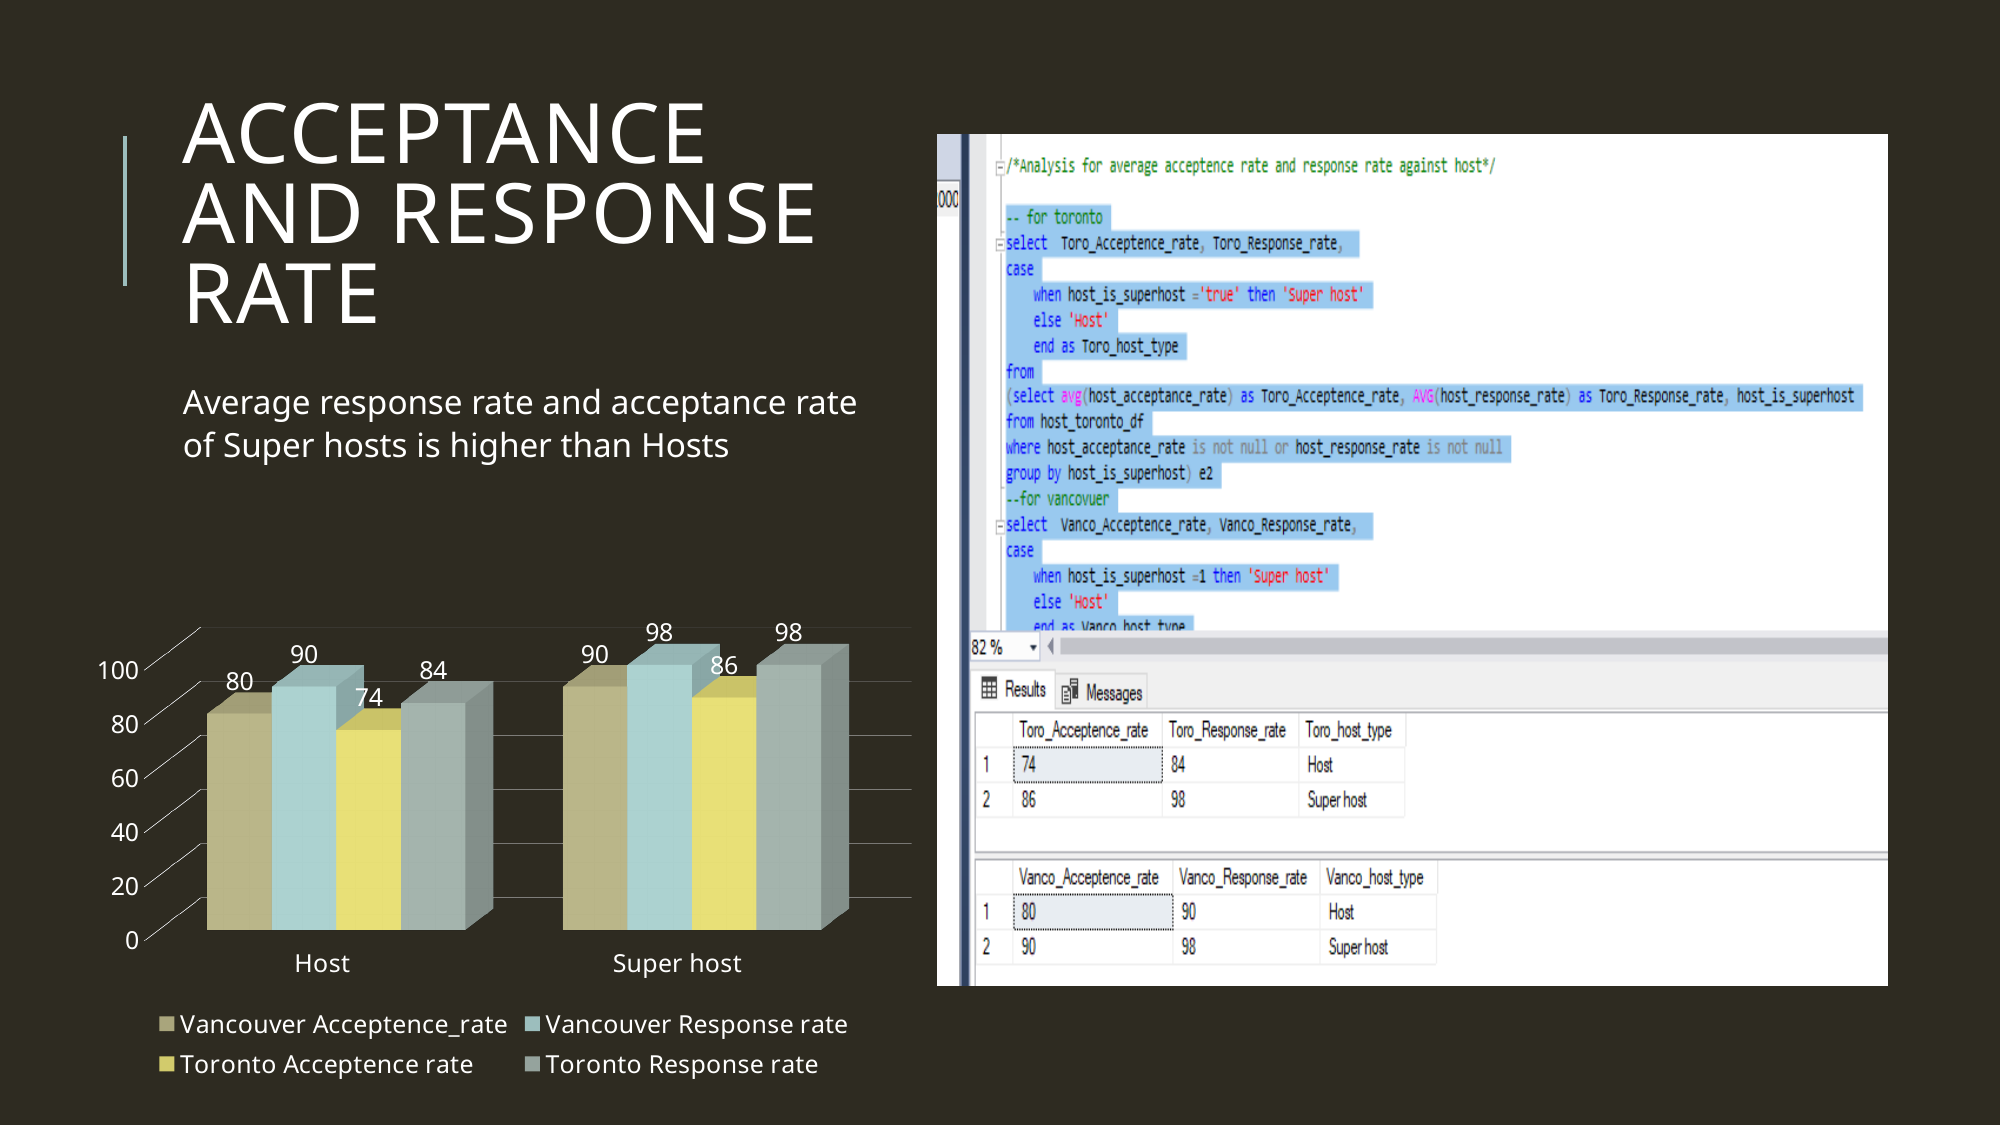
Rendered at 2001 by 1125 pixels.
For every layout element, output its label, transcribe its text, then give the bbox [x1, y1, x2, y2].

title Acceptance and response rate [168, 77, 888, 363]
list Average response rate and acceptance rate of Super hosts is higher than Hosts [168, 370, 888, 610]
picture [937, 134, 1888, 986]
chart [70, 615, 938, 1088]
